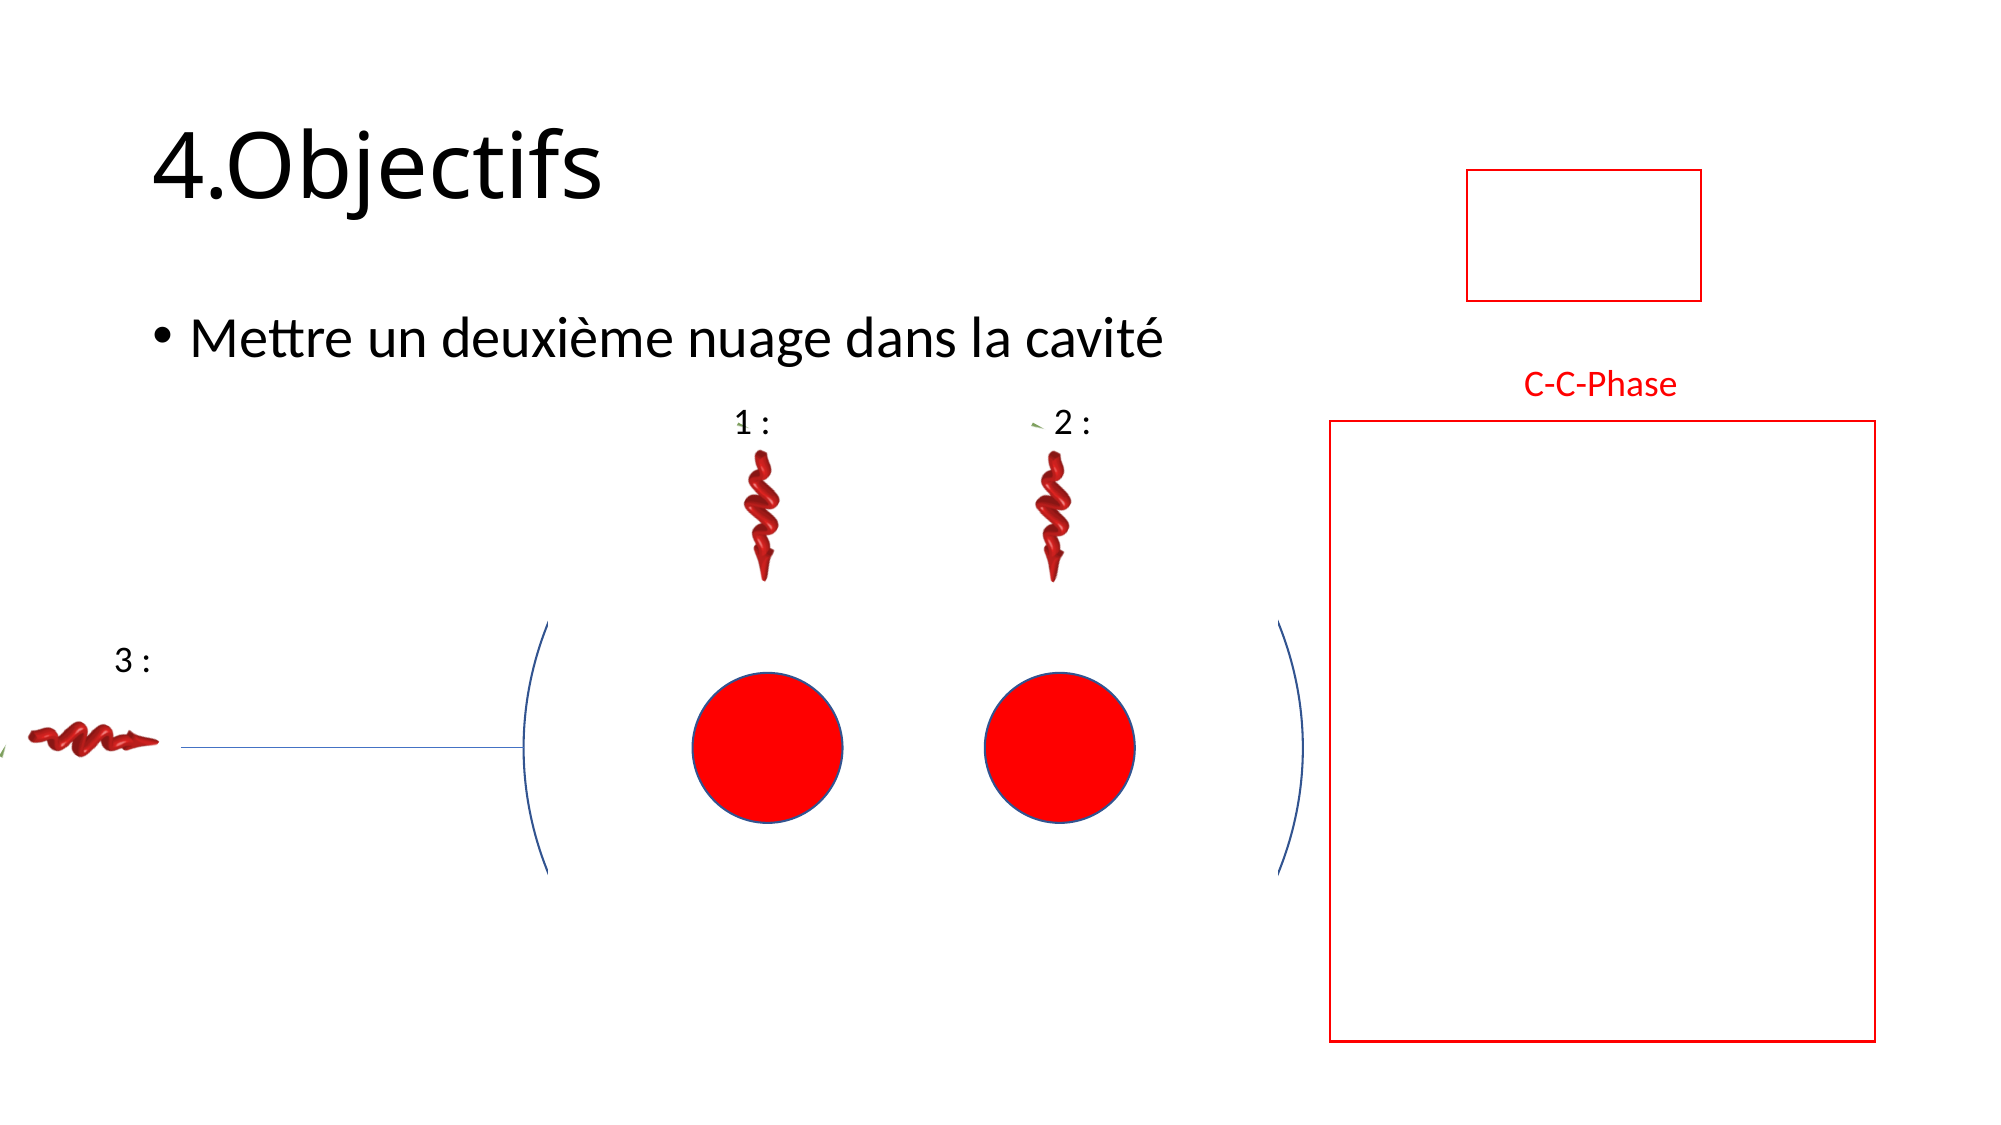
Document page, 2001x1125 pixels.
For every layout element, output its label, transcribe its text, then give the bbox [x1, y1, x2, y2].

list Mettre un deuxième nuage dans la cavité [137, 299, 1863, 1014]
text_box [983, 671, 1136, 824]
text_box [522, 620, 548, 876]
text_box [691, 671, 844, 824]
text_box C-C-Phase [1509, 351, 1693, 412]
picture [679, 422, 825, 582]
text_box [1466, 169, 1702, 302]
picture [0, 673, 160, 823]
picture [969, 422, 1118, 583]
text_box [1329, 420, 1876, 1043]
text_box 2 [548, 368, 1278, 1125]
text_box [1278, 619, 1304, 877]
title 4.Objectifs [137, 59, 1863, 278]
